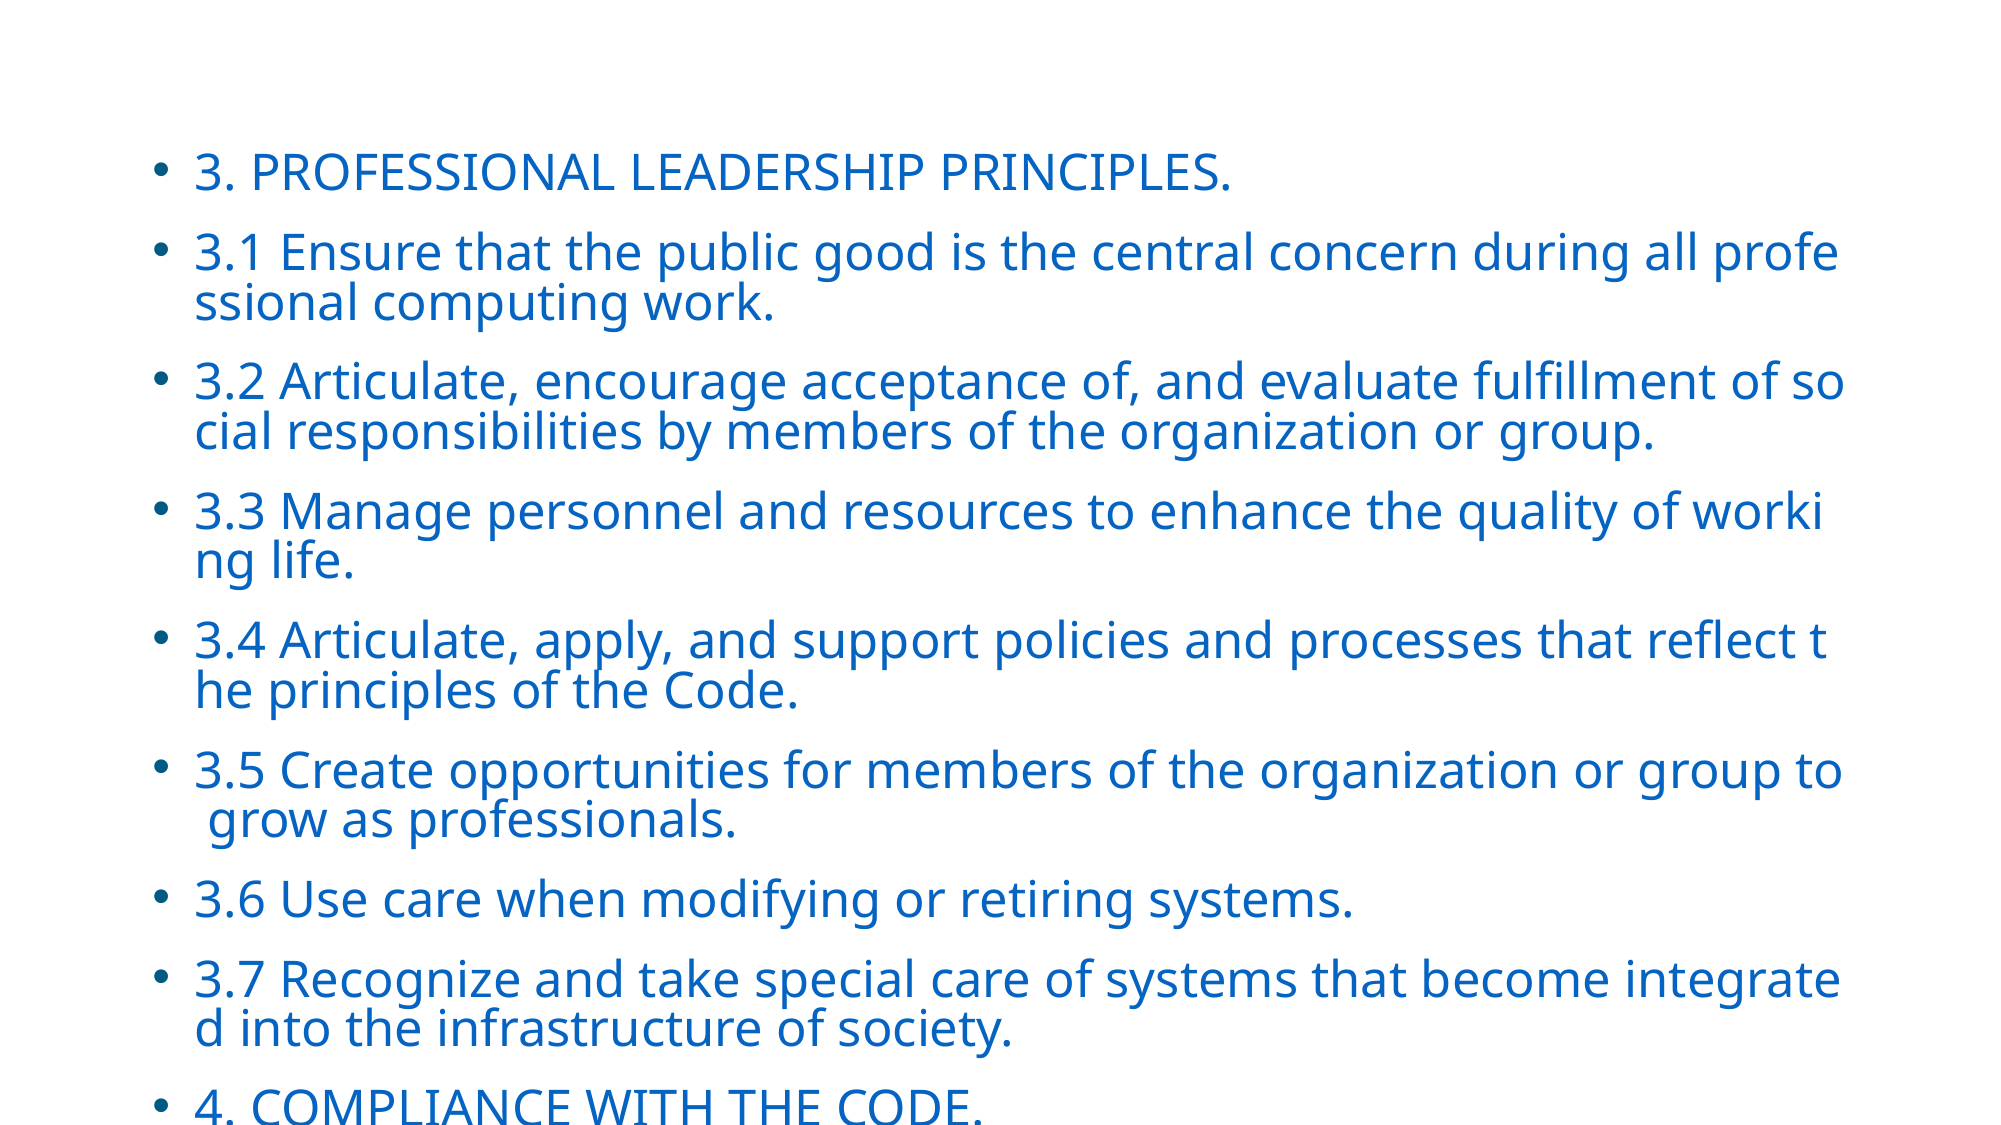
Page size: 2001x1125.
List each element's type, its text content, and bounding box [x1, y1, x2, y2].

list 3. PROFESSIONAL LEADERSHIP PRINCIPLES. 3.1 Ensure that the public good is the central concern during all professional computing work. 3.2 Articulate, encourage acceptance of, and evaluate fulfillment of social responsibilities by members of the organization or group. 3.3 Manage personnel and resources to enhance the quality of working life. 3.4 Articulate, apply, and support policies and processes that reflect the principles of the Code. 3.5 Create opportunities for members of the organization or group to grow as professionals. 3.6 Use care when modifying or retiring systems. 3.7 Recognize and take special care of systems that become integrated into the infrastructure of society. 4. COMPLIANCE WITH THE CODE. 4.1 Uphold, promote, and respect the principles of the Code. 4.2 Treat violations of the Code as [137, 133, 1863, 1014]
